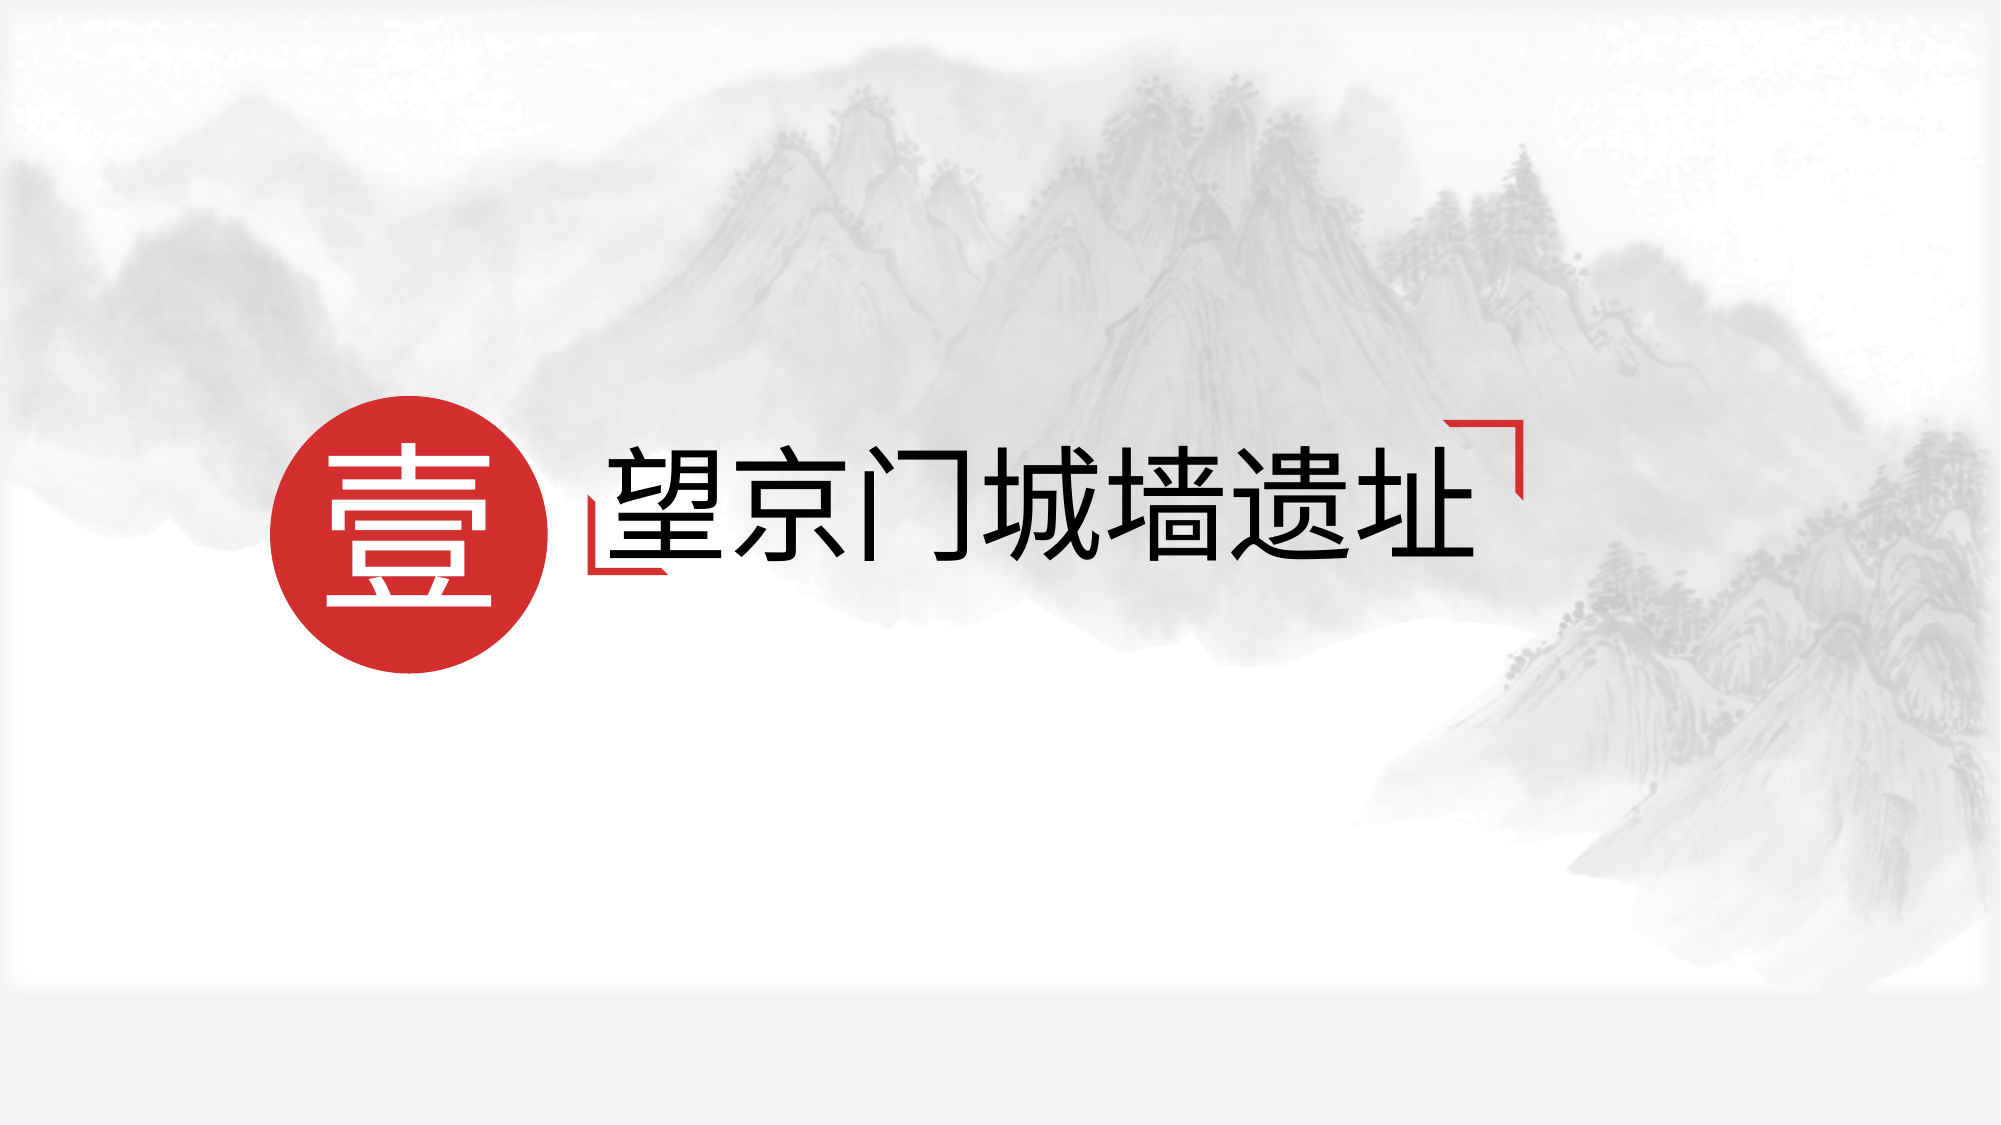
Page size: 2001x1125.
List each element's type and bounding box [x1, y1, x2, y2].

picture [0, 0, 2000, 1002]
text_box [587, 418, 1564, 586]
text_box [270, 395, 548, 674]
